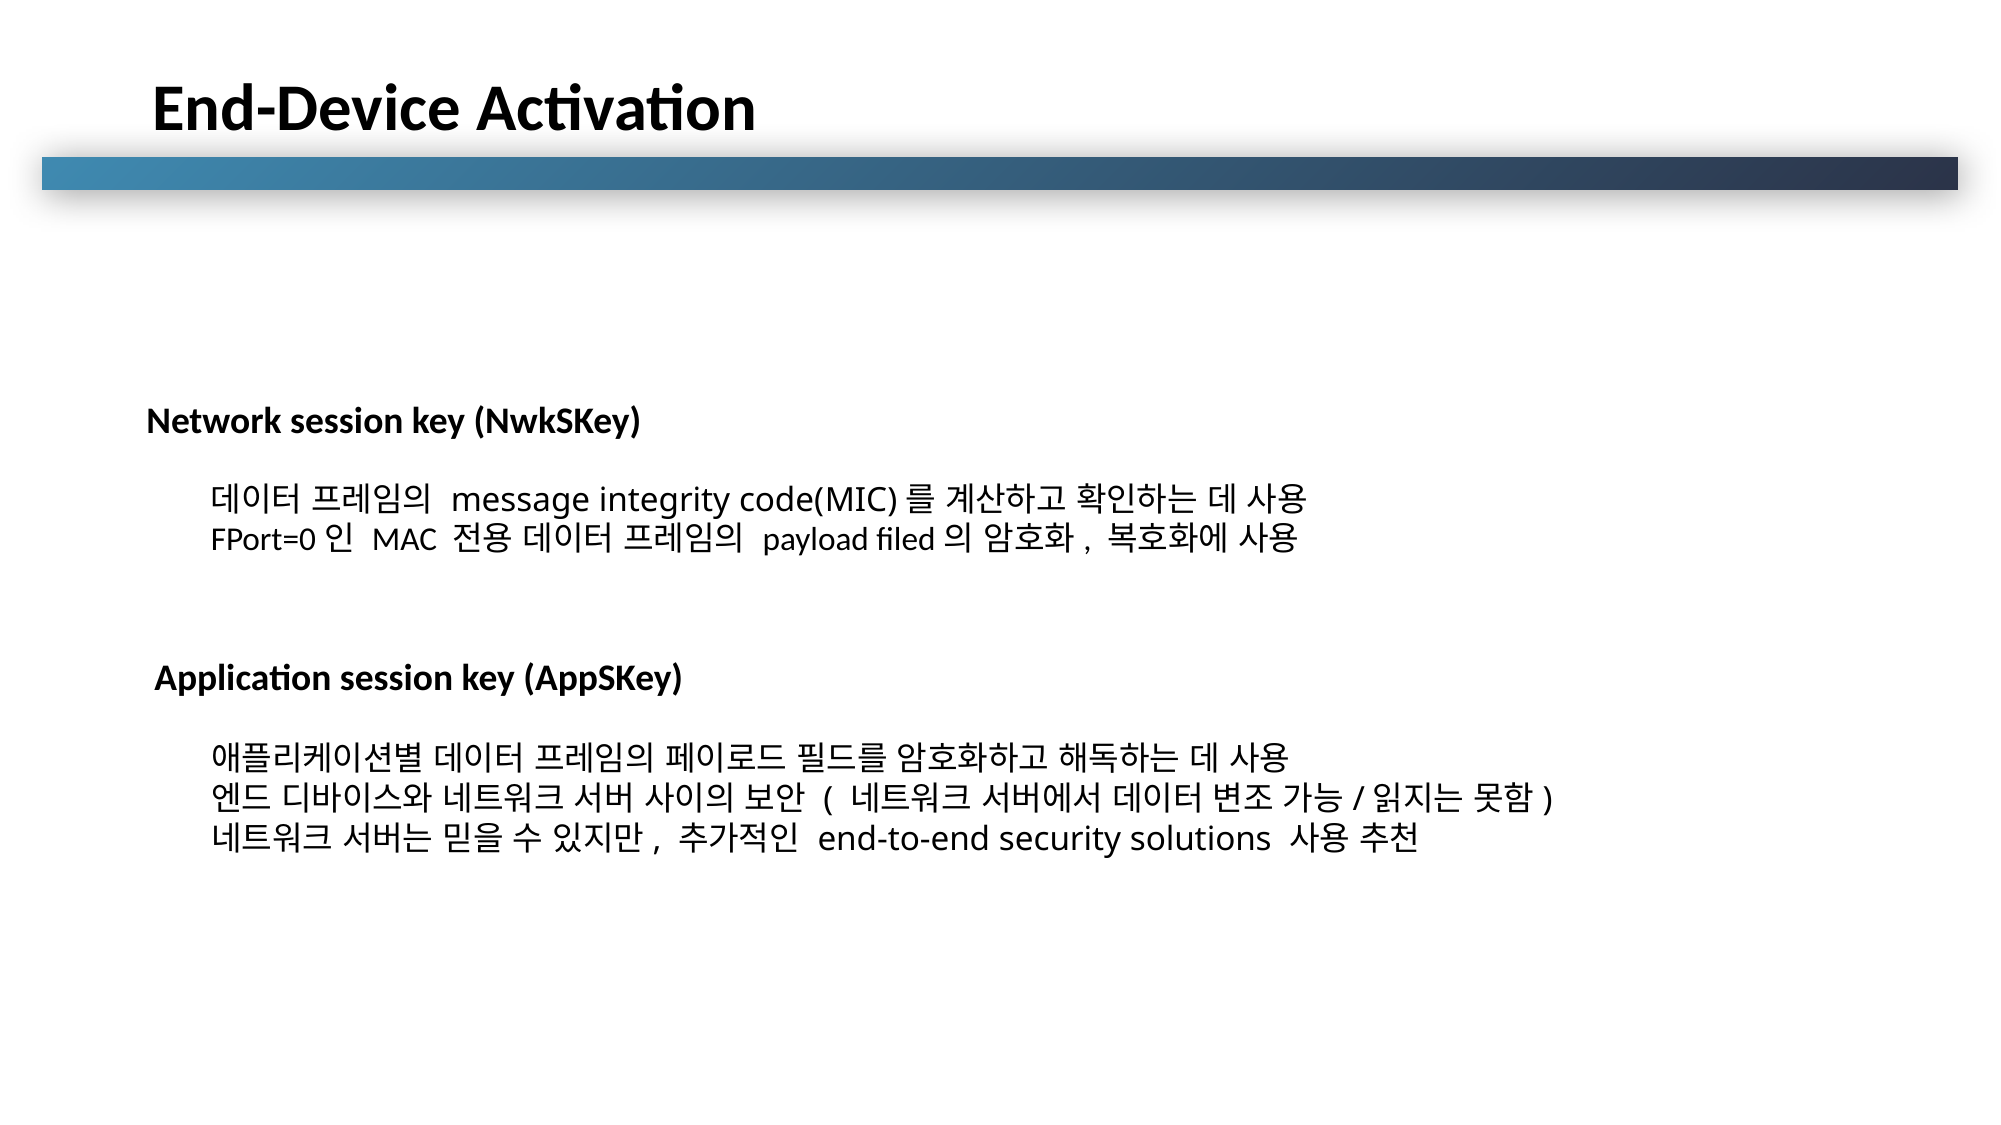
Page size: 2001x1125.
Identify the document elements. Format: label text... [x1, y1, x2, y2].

text_box 애플리케이션별 데이터 프레임의 페이로드 필드를 암호화하고 해독하는 데 사용 엔드 디바이스와 네트워크 서버 사이의 보안 ( 네트워크 서버에서 데이터 변조 가능/읽지는 못함) 네트워크 서버는 믿을 수 있지만, 추가적인 end-to-end security solutions 사용 추천 [196, 730, 1995, 865]
text_box 데이터 프레임의 message integrity code(MIC)를 계산하고 확인하는 데 사용 FPort=0인 MAC 전용 데이터 프레임의 payload filed의 암호화, 복호화에 사용 [196, 470, 1842, 605]
title End-Device Activation [137, 0, 1863, 137]
text_box Application session key (AppSKey) [139, 645, 708, 705]
text_box [41, 157, 1959, 191]
text_box Network session key (NwkSKey) [131, 388, 666, 449]
